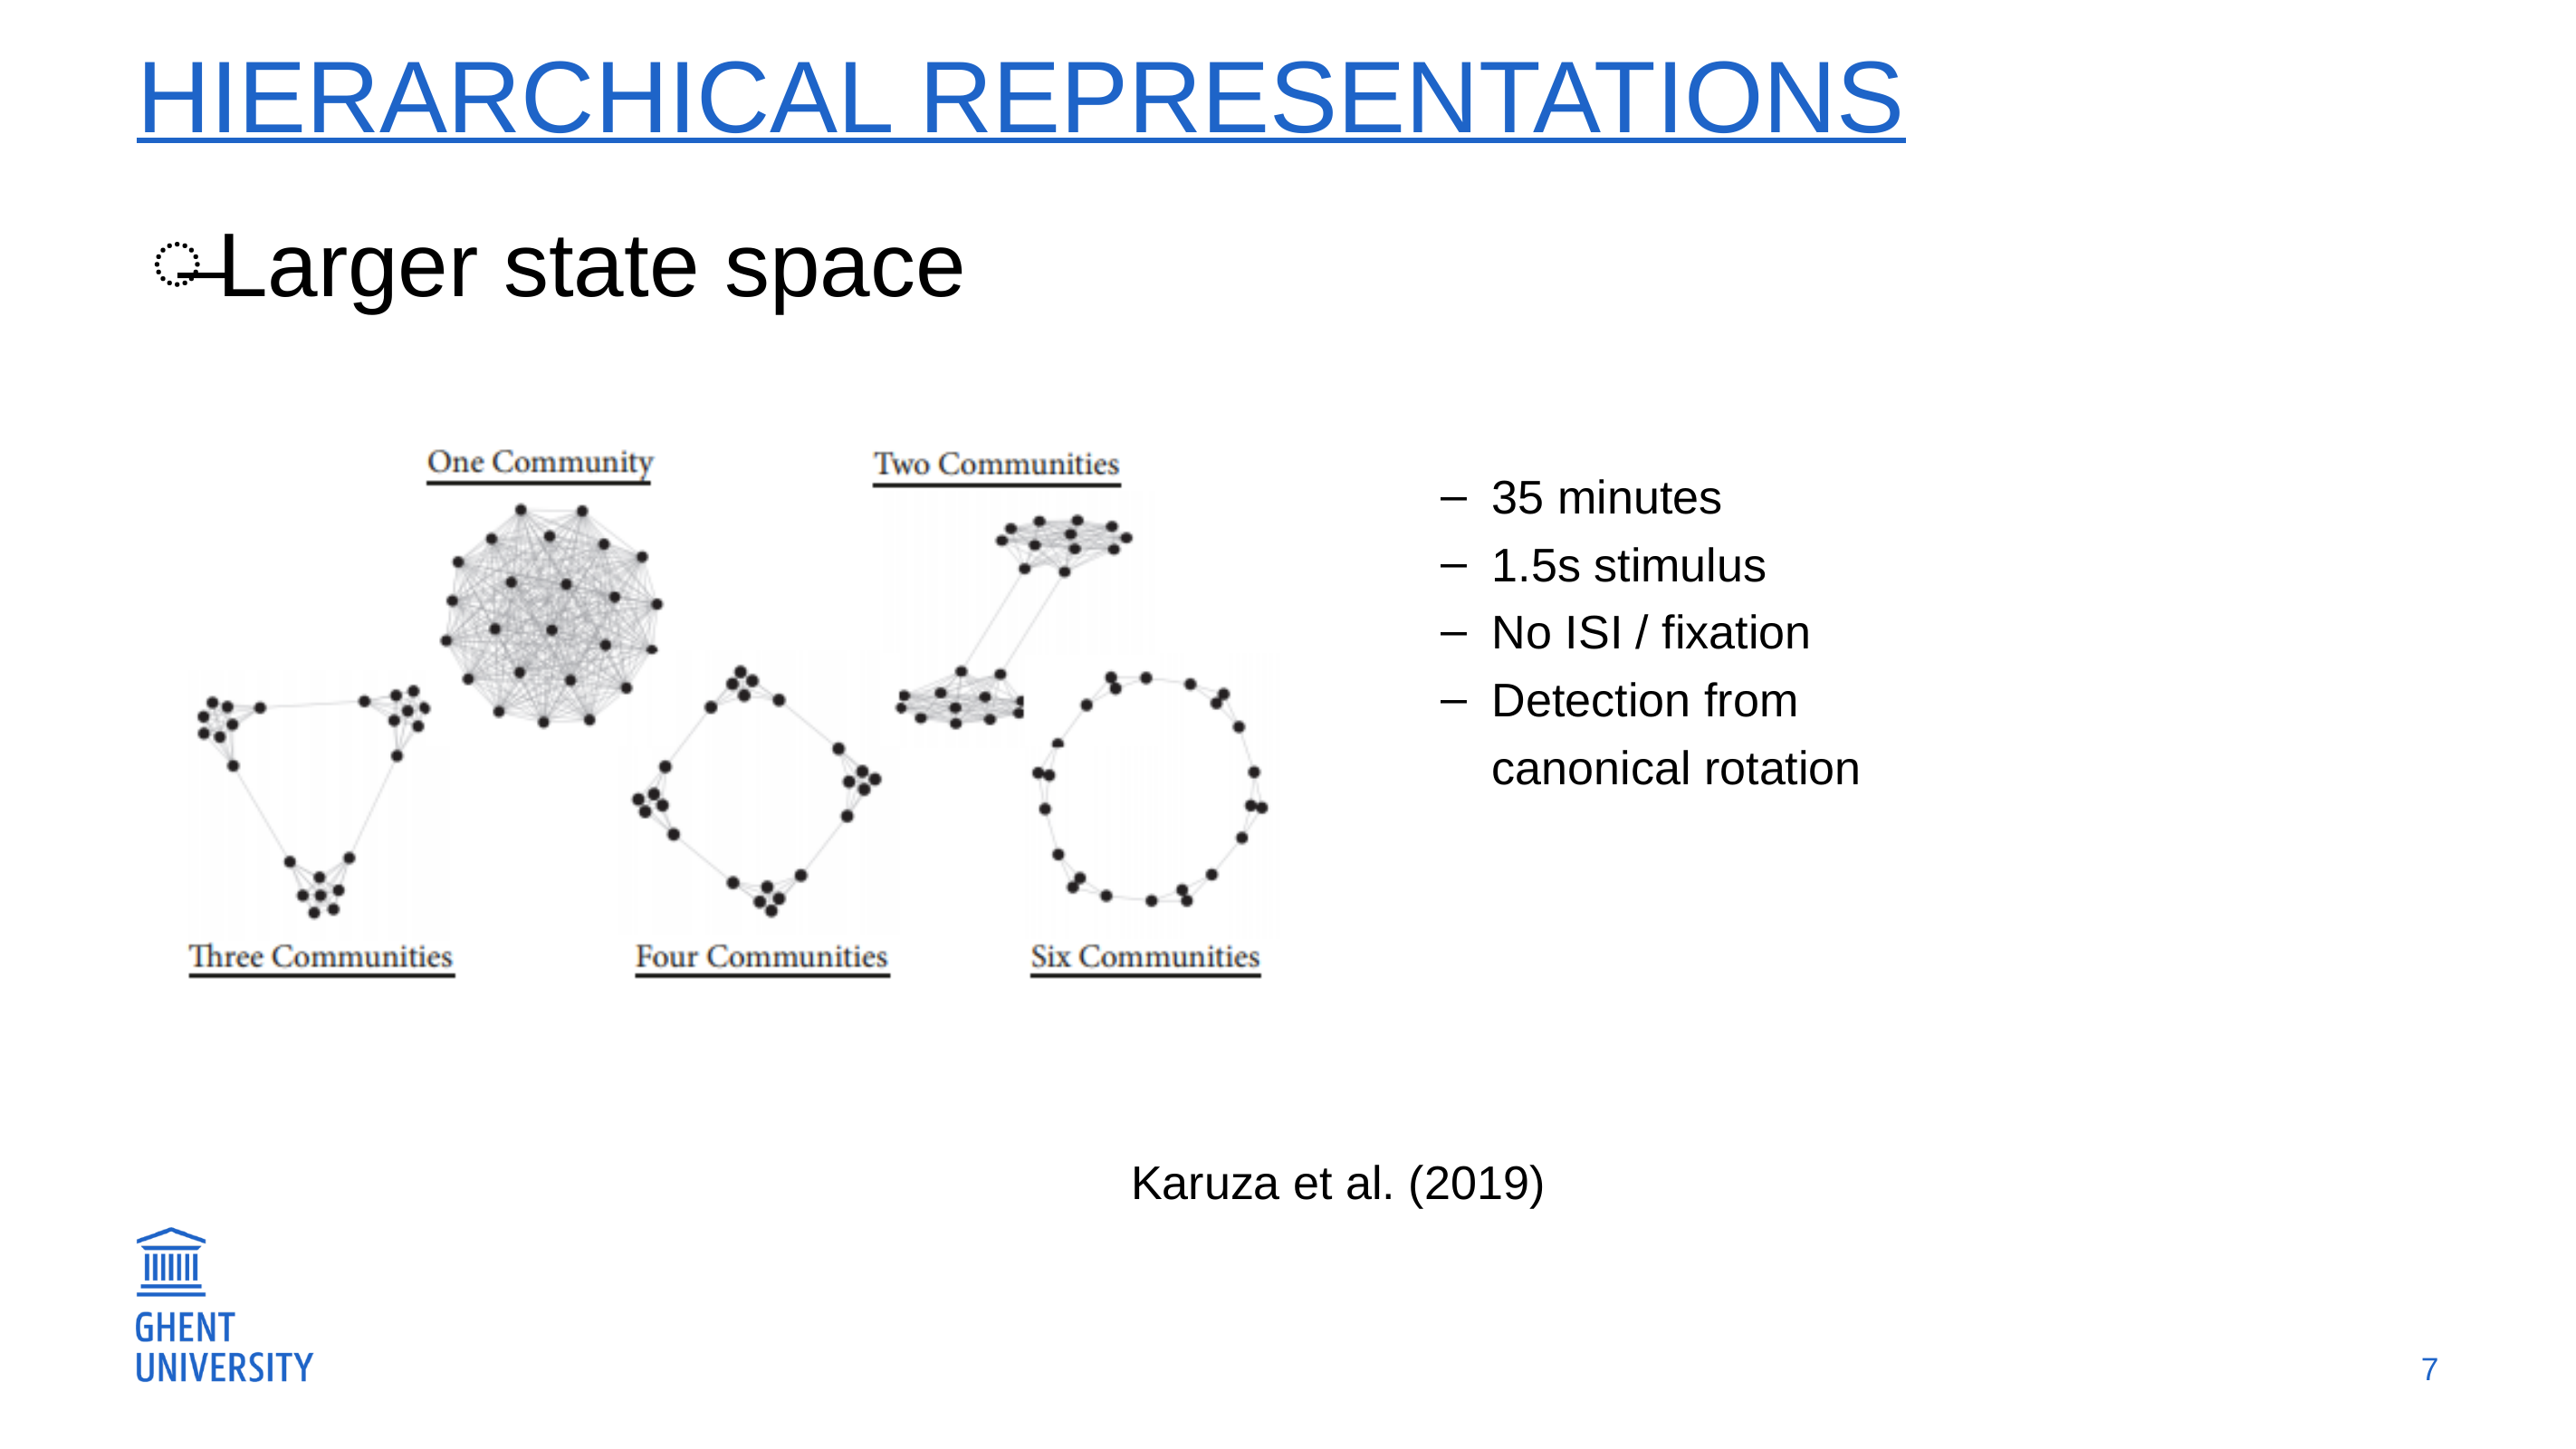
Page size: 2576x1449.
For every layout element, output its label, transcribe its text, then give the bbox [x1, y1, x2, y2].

title Hierarchical representations [123, 37, 2456, 166]
text_box Karuza et al. (2019) [1117, 1134, 1575, 1216]
picture [119, 448, 1313, 1001]
text_box 35 minutes 1.5s stimulus No ISI / fixation Detection from canonical rotation [1427, 448, 1884, 801]
picture [68, 1175, 411, 1449]
slide_number 7 [2315, 1329, 2453, 1407]
list Larger state space [124, 177, 2456, 1173]
